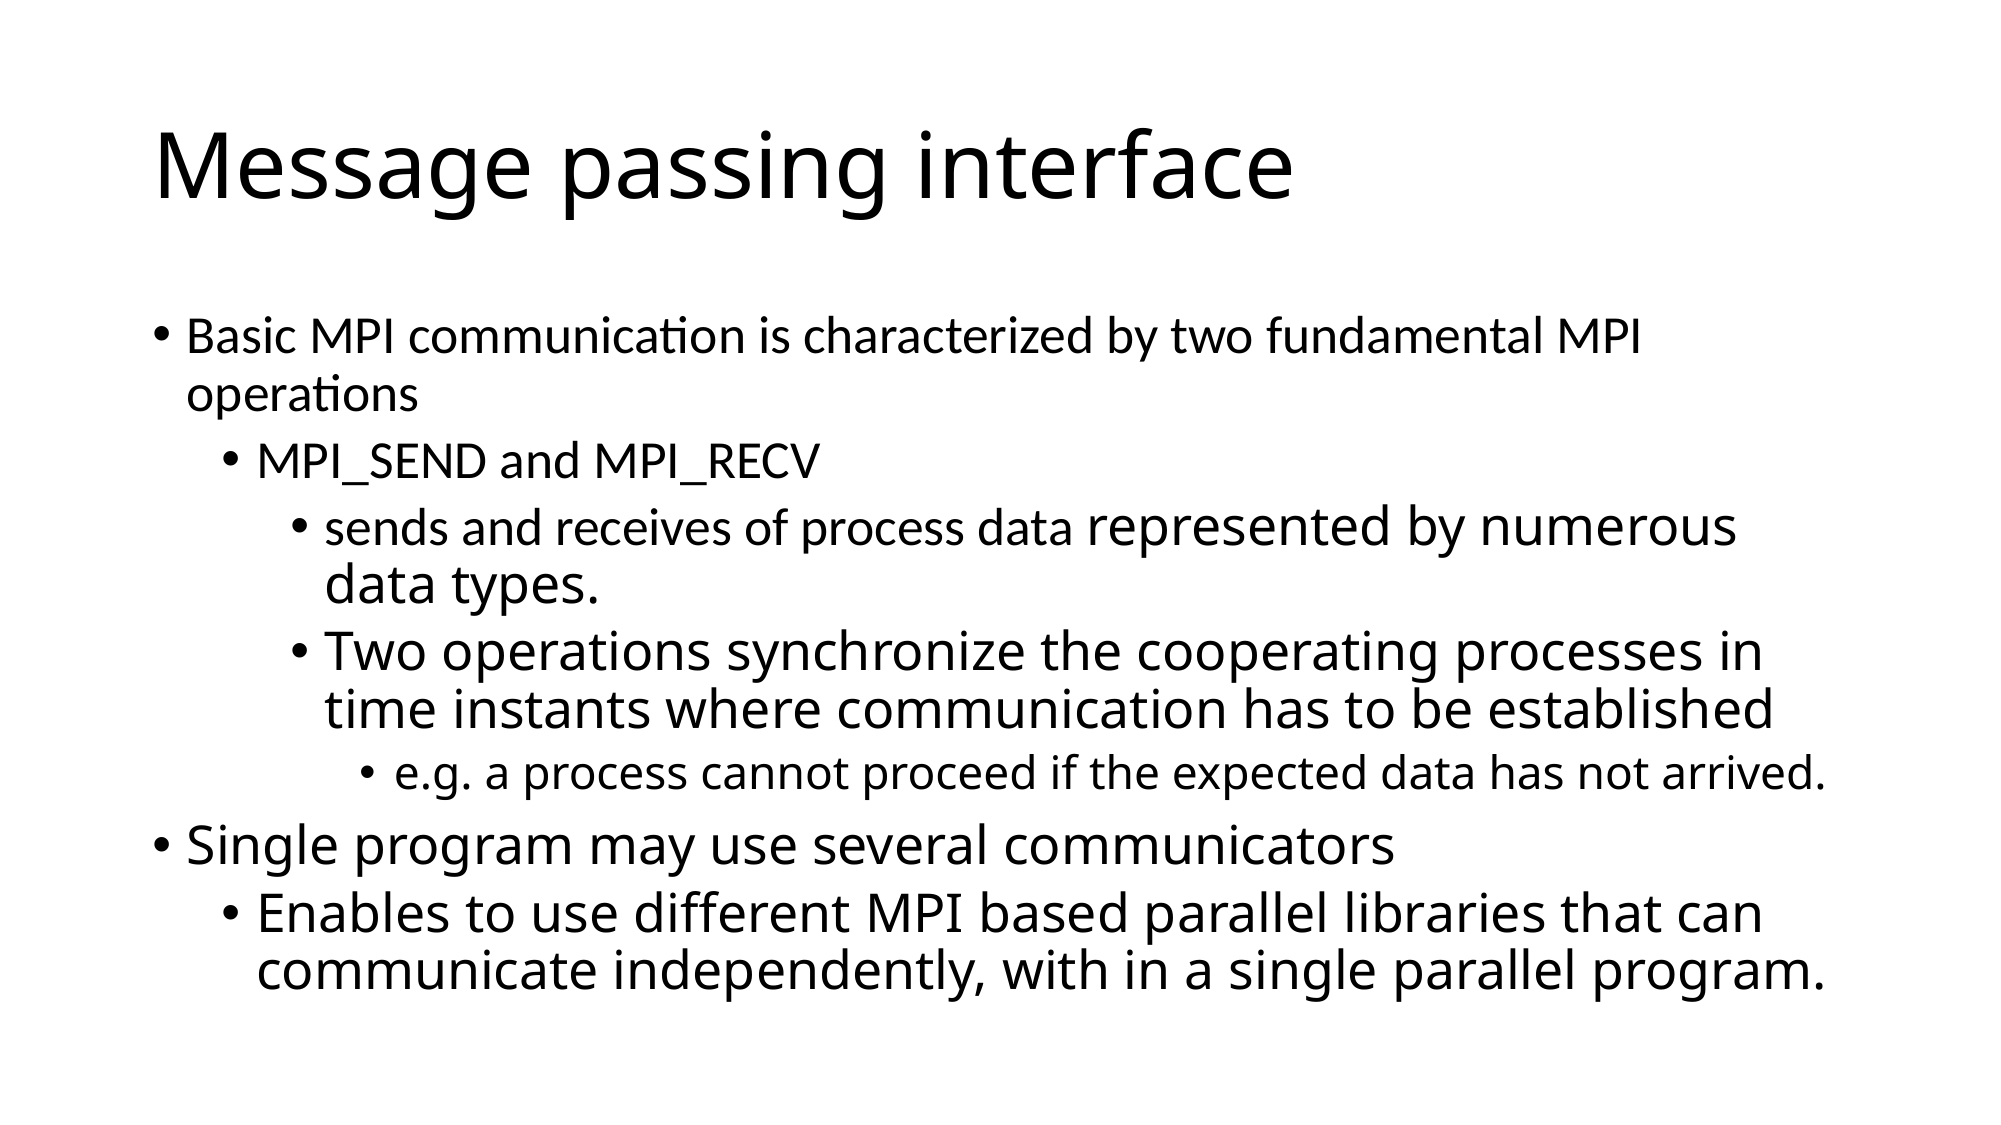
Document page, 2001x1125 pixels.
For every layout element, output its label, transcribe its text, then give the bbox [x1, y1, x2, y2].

list Basic MPI communication is characterized by two fundamental MPI operations MPI_SEND and MPI_RECV sends and receives of process data represented by numerous data types. Two operations synchronize the cooperating processes in time instants where communication has to be established e.g. a process cannot proceed if the expected data has not arrived. Single program may use several communicators Enables to use different MPI based parallel libraries that can communicate independently, with in a single parallel program. [137, 299, 1863, 1014]
title Message passing interface [137, 59, 1863, 278]
